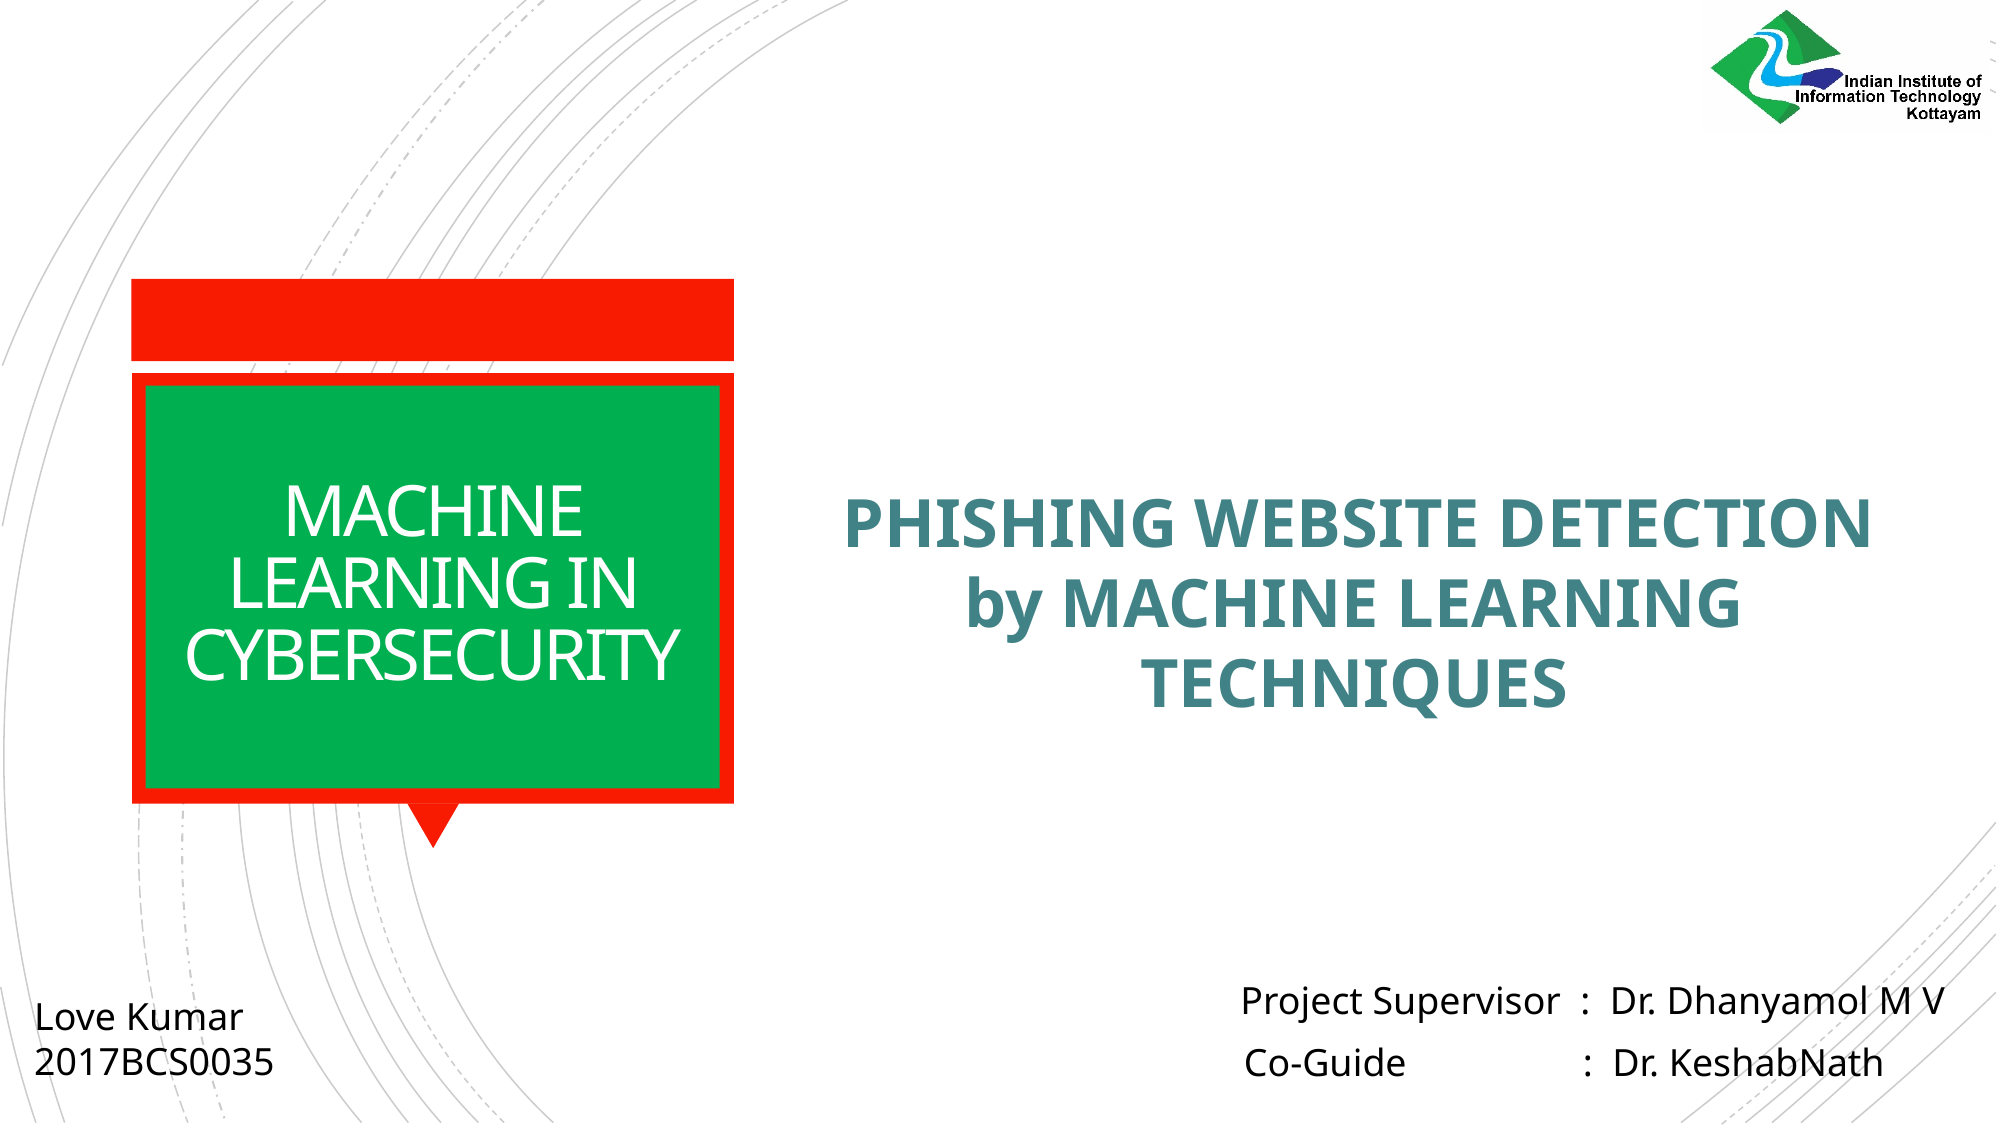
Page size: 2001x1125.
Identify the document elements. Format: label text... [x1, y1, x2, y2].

picture [1702, 0, 1991, 134]
title MACHINE LEARNING IN CYBERSECURITY [145, 385, 720, 789]
text_box Co-Guide : Dr. KeshabNath [1229, 1031, 1990, 1092]
text_box [19, 1030, 643, 1125]
text_box Project Supervisor : Dr. Dhanyamol M V [1225, 970, 1987, 1030]
text_box PHISHING WEBSITE DETECTION by MACHINE LEARNING TECHNIQUES [810, 383, 1899, 728]
text_box Love Kumar 2017BCS0035 [19, 985, 504, 1091]
